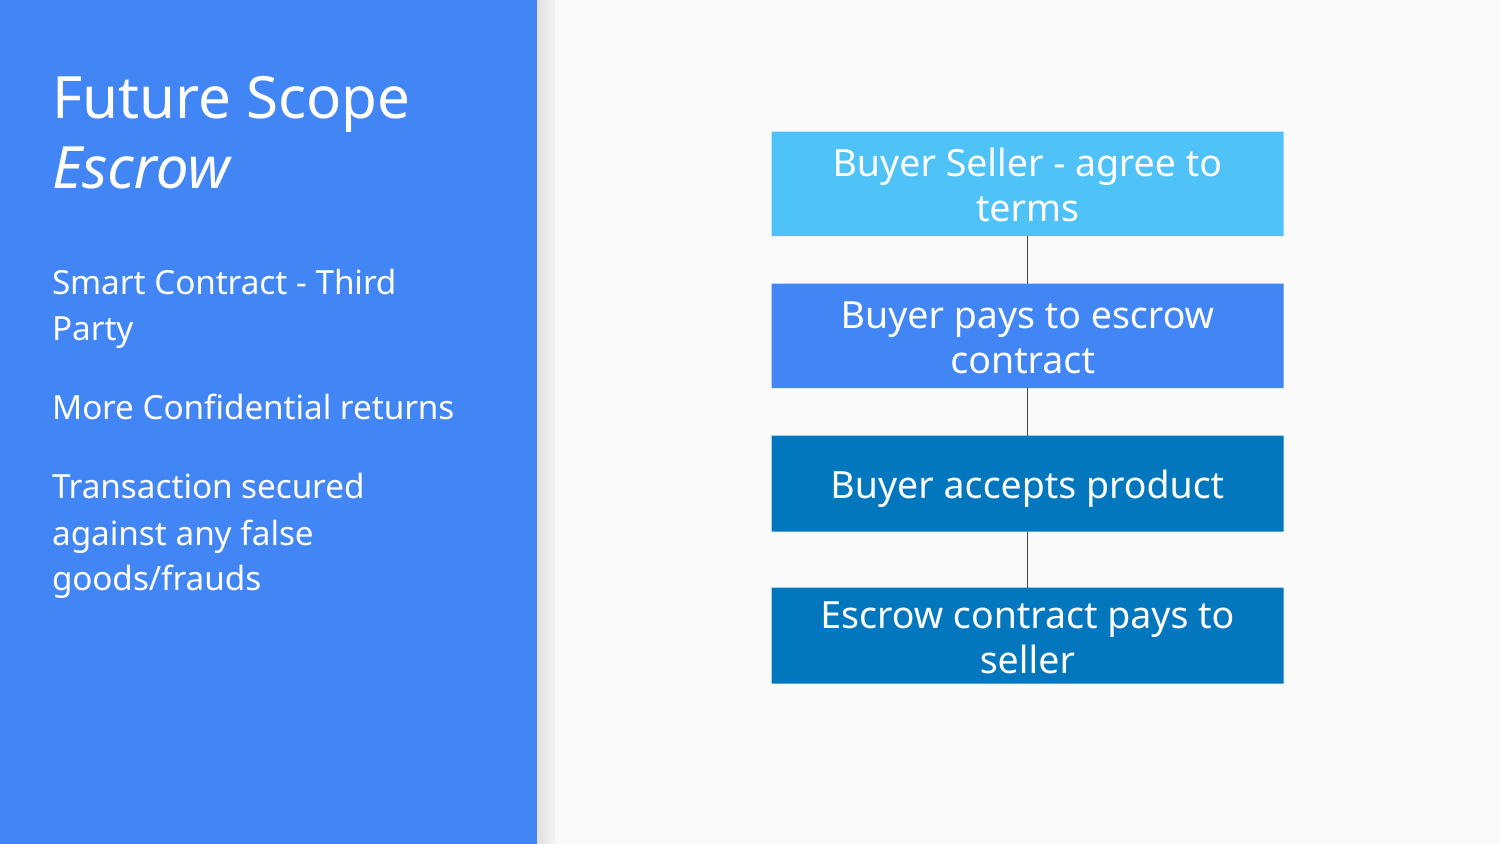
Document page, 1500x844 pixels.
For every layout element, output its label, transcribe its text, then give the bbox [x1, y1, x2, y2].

title Escrow contract pays to seller [771, 587, 1284, 684]
title Buyer Seller - agree to terms [771, 131, 1284, 237]
title Future Scope Escrow [37, 58, 498, 216]
list Smart Contract - Third Party More Confidential returns Transaction secured against any false goods/frauds [37, 240, 498, 760]
title Buyer accepts product [771, 435, 1284, 532]
title Buyer pays to escrow contract [771, 283, 1284, 389]
